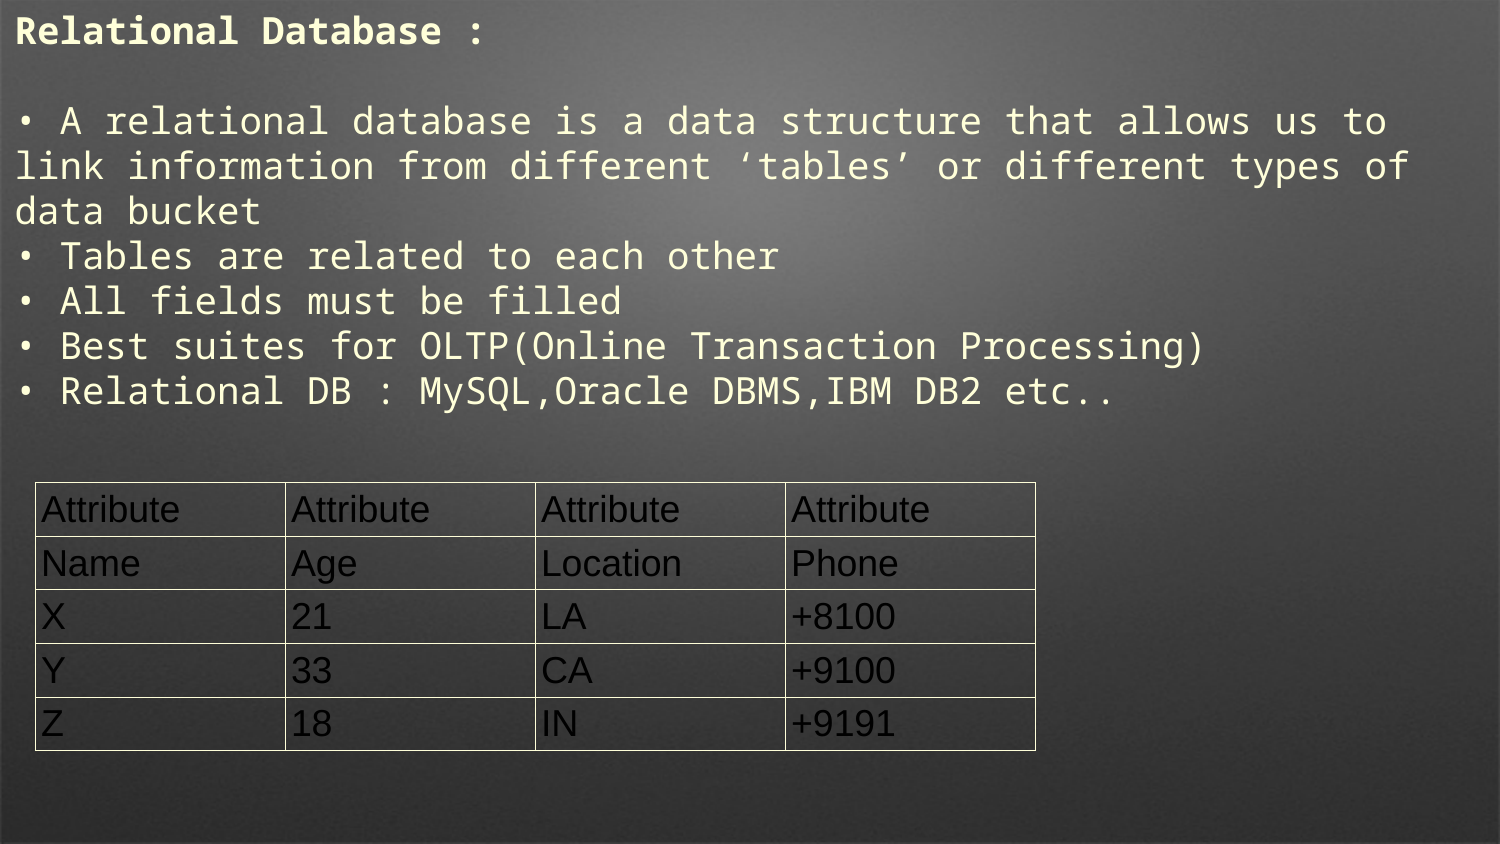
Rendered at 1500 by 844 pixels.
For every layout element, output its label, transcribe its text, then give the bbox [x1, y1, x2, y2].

table_header Attribute [286, 483, 535, 536]
table_cell X [36, 590, 285, 643]
table_cell LA [536, 590, 785, 643]
table_header Attribute [786, 483, 1035, 536]
table_cell 18 [286, 698, 535, 750]
table_cell 21 [286, 590, 535, 643]
table_cell Z [36, 698, 285, 750]
table_cell CA [536, 644, 785, 697]
table_cell +8100 [786, 590, 1035, 643]
table_header Attribute [536, 483, 785, 536]
table_cell Name [36, 537, 285, 589]
table_cell +9191 [786, 698, 1035, 750]
table_header Attribute [36, 483, 285, 536]
table_cell 33 [286, 644, 535, 697]
table_cell Age [286, 537, 535, 589]
text_box Relational Database : • A relational database is a data structure that allows us to link information from different ‘tables’ or different types of data bucket • Tables are related to each other • All fields must be filled • Best suites for OLTP(Online Transaction Processing) • Relational DB : MySQL,Oracle DBMS,IBM DB2 etc.. [0, 0, 1500, 844]
table_cell +9100 [786, 644, 1035, 697]
table_cell Y [36, 644, 285, 697]
table_cell IN [536, 698, 785, 750]
table_cell Phone [786, 537, 1035, 589]
table_cell Location [536, 537, 785, 589]
